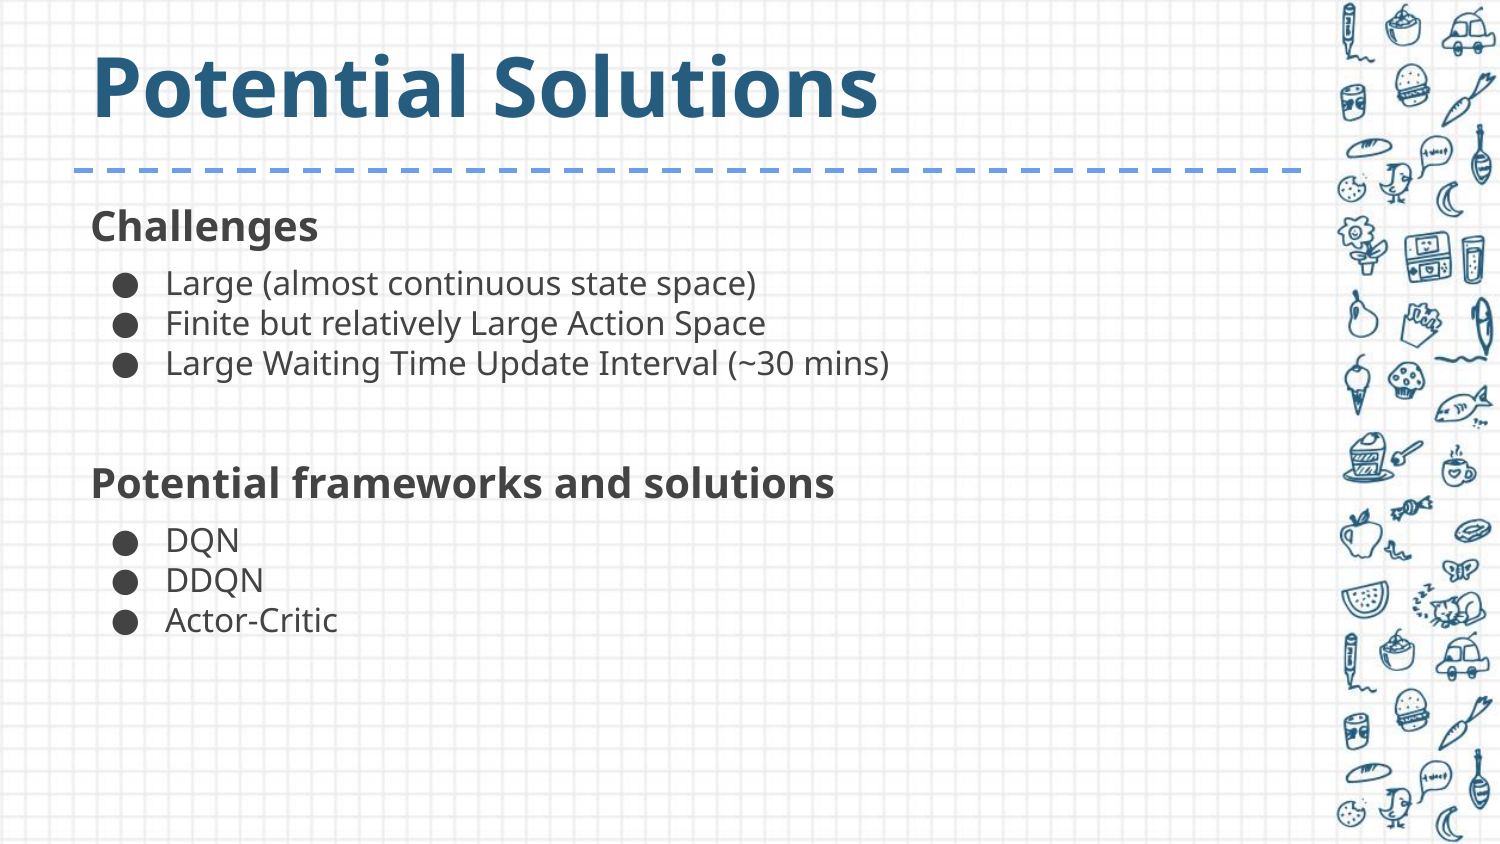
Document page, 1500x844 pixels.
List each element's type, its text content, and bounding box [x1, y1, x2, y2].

picture [0, 0, 1500, 844]
list Challenges Large (almost continuous state space) Finite but relatively Large Action Space Large Waiting Time Update Interval (~30 mins) Potential frameworks and solutions DQN DDQN Actor-Critic [75, 184, 1327, 796]
title Potential Solutions [75, 8, 1327, 150]
